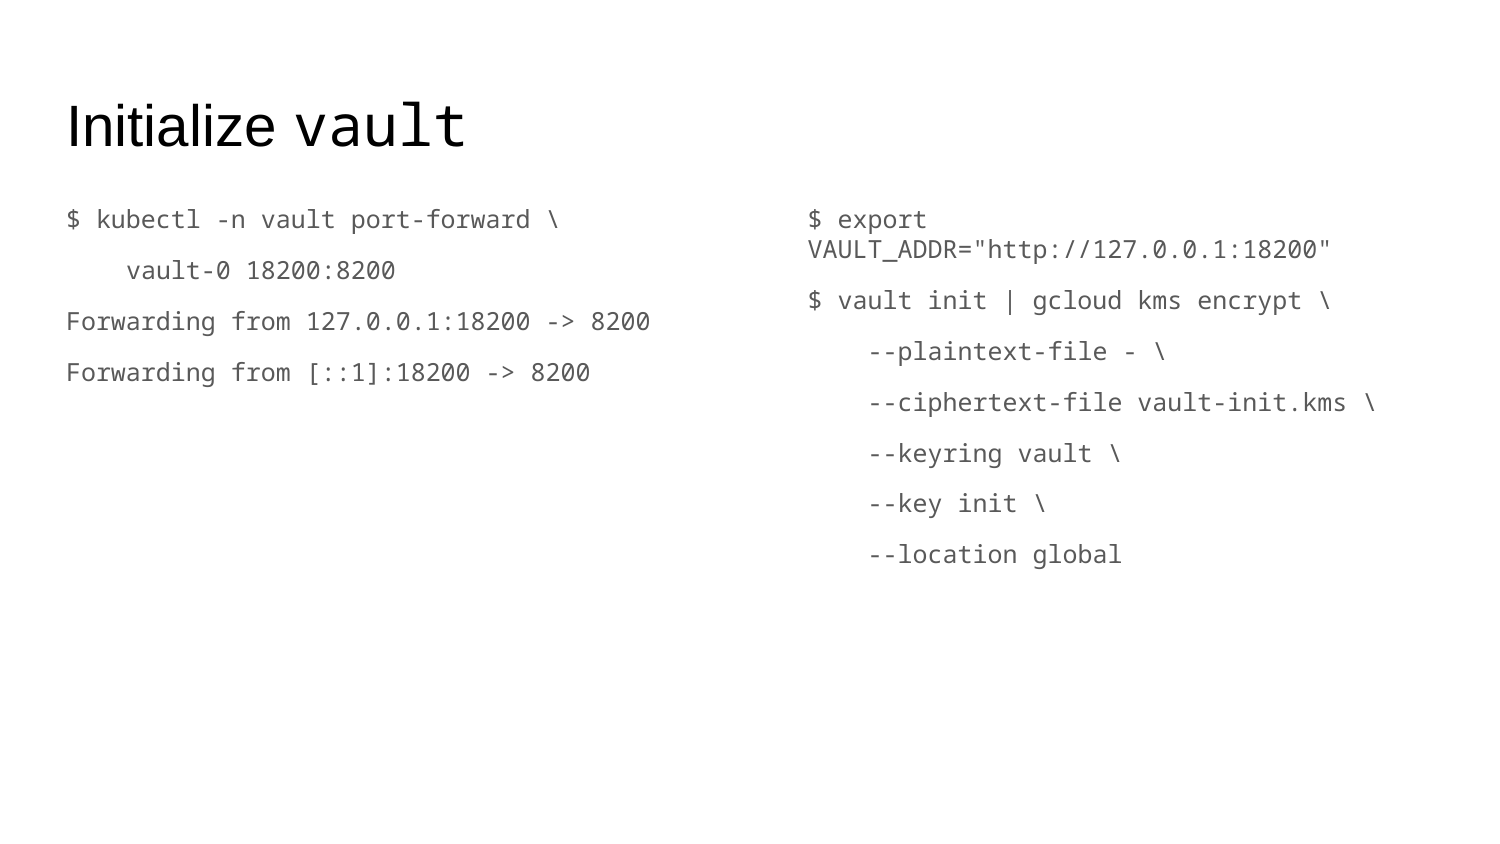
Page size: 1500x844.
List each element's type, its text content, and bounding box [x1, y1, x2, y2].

list $ kubectl -n vault port-forward \ vault-0 18200:8200 Forwarding from 127.0.0.1:18200 -> 8200 Forwarding from [::1]:18200 -> 8200 [51, 189, 708, 750]
title Initialize vault [51, 72, 1449, 167]
list $ export VAULT_ADDR="http://127.0.0.1:18200" $ vault init | gcloud kms encrypt \ --plaintext-file - \ --ciphertext-file vault-init.kms \ --keyring vault \ --key init \ --location global [792, 189, 1449, 750]
